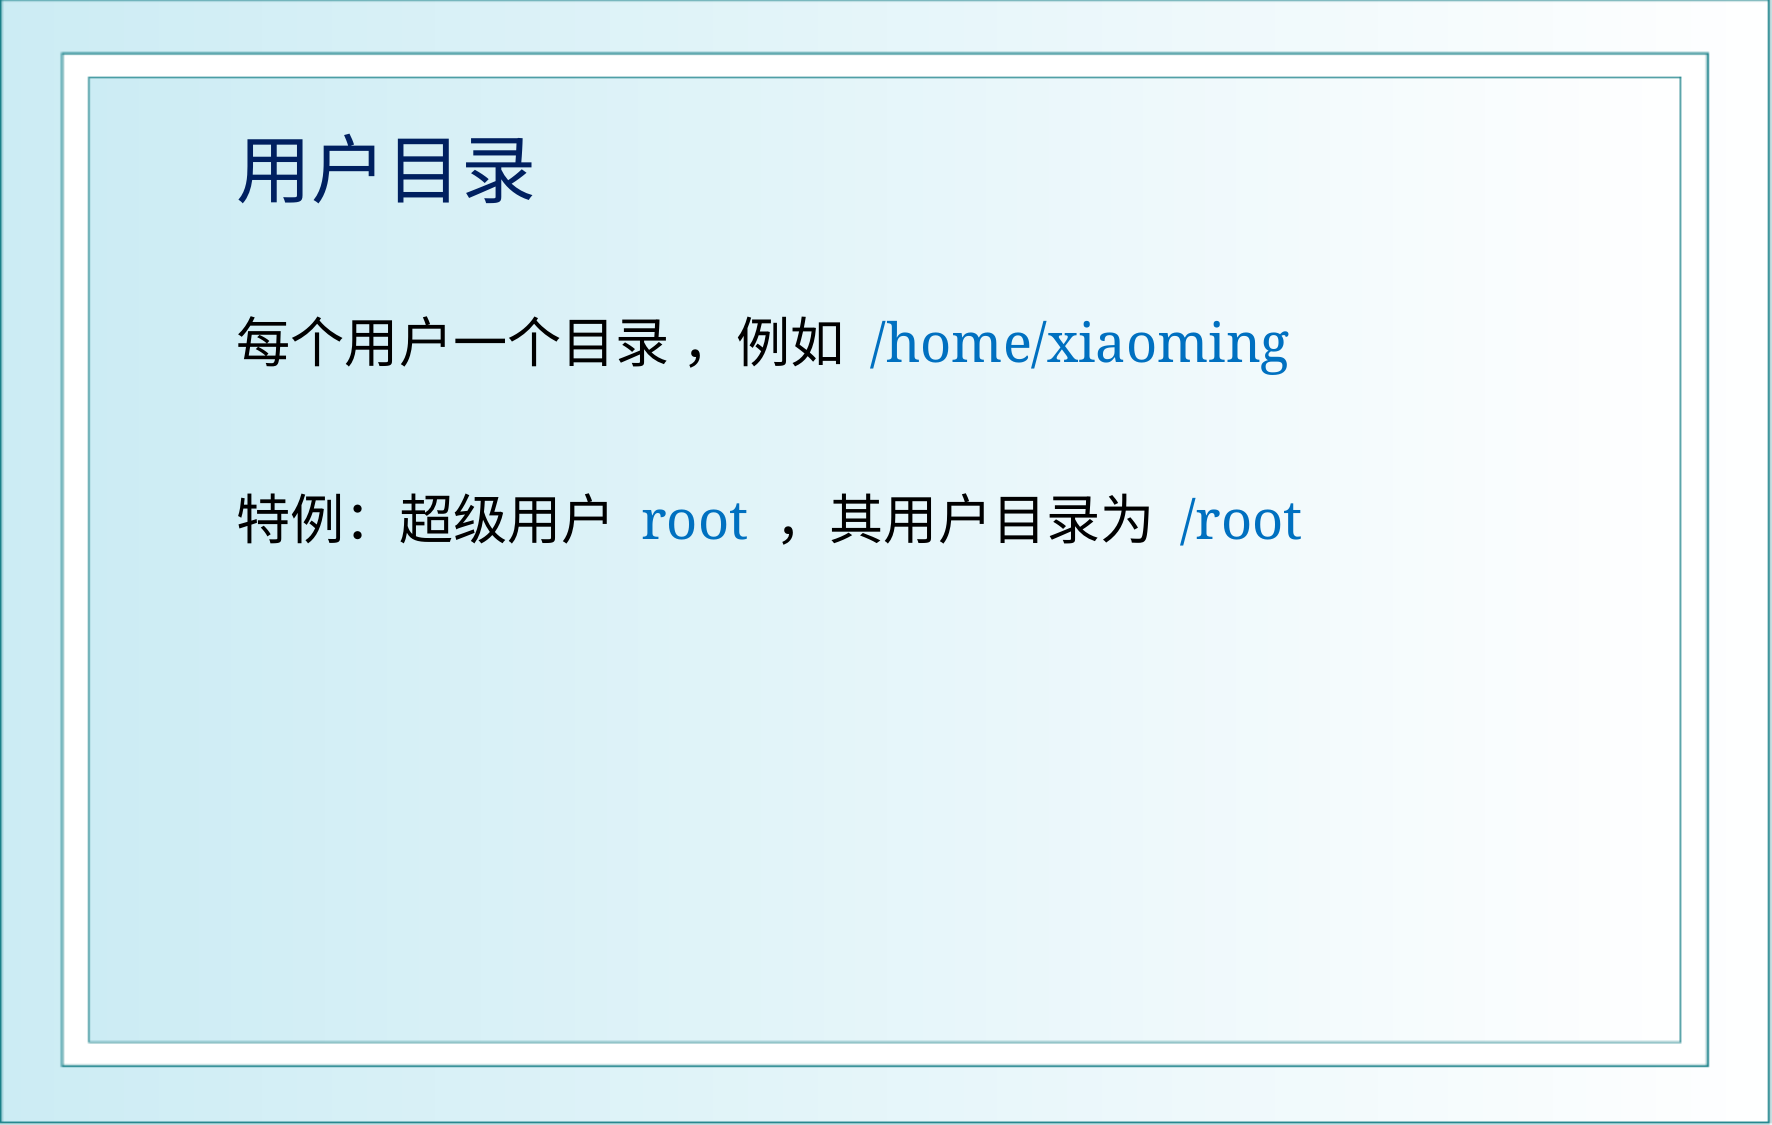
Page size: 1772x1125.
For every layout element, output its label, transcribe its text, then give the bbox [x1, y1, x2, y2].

picture [0, 0, 1772, 1125]
title 用户目录 [221, 87, 1566, 220]
list 每个用户一个目录 ，例如 /home/xiaoming 特例：超级用户 root ，其用户目录为 /root [221, 287, 1566, 1006]
